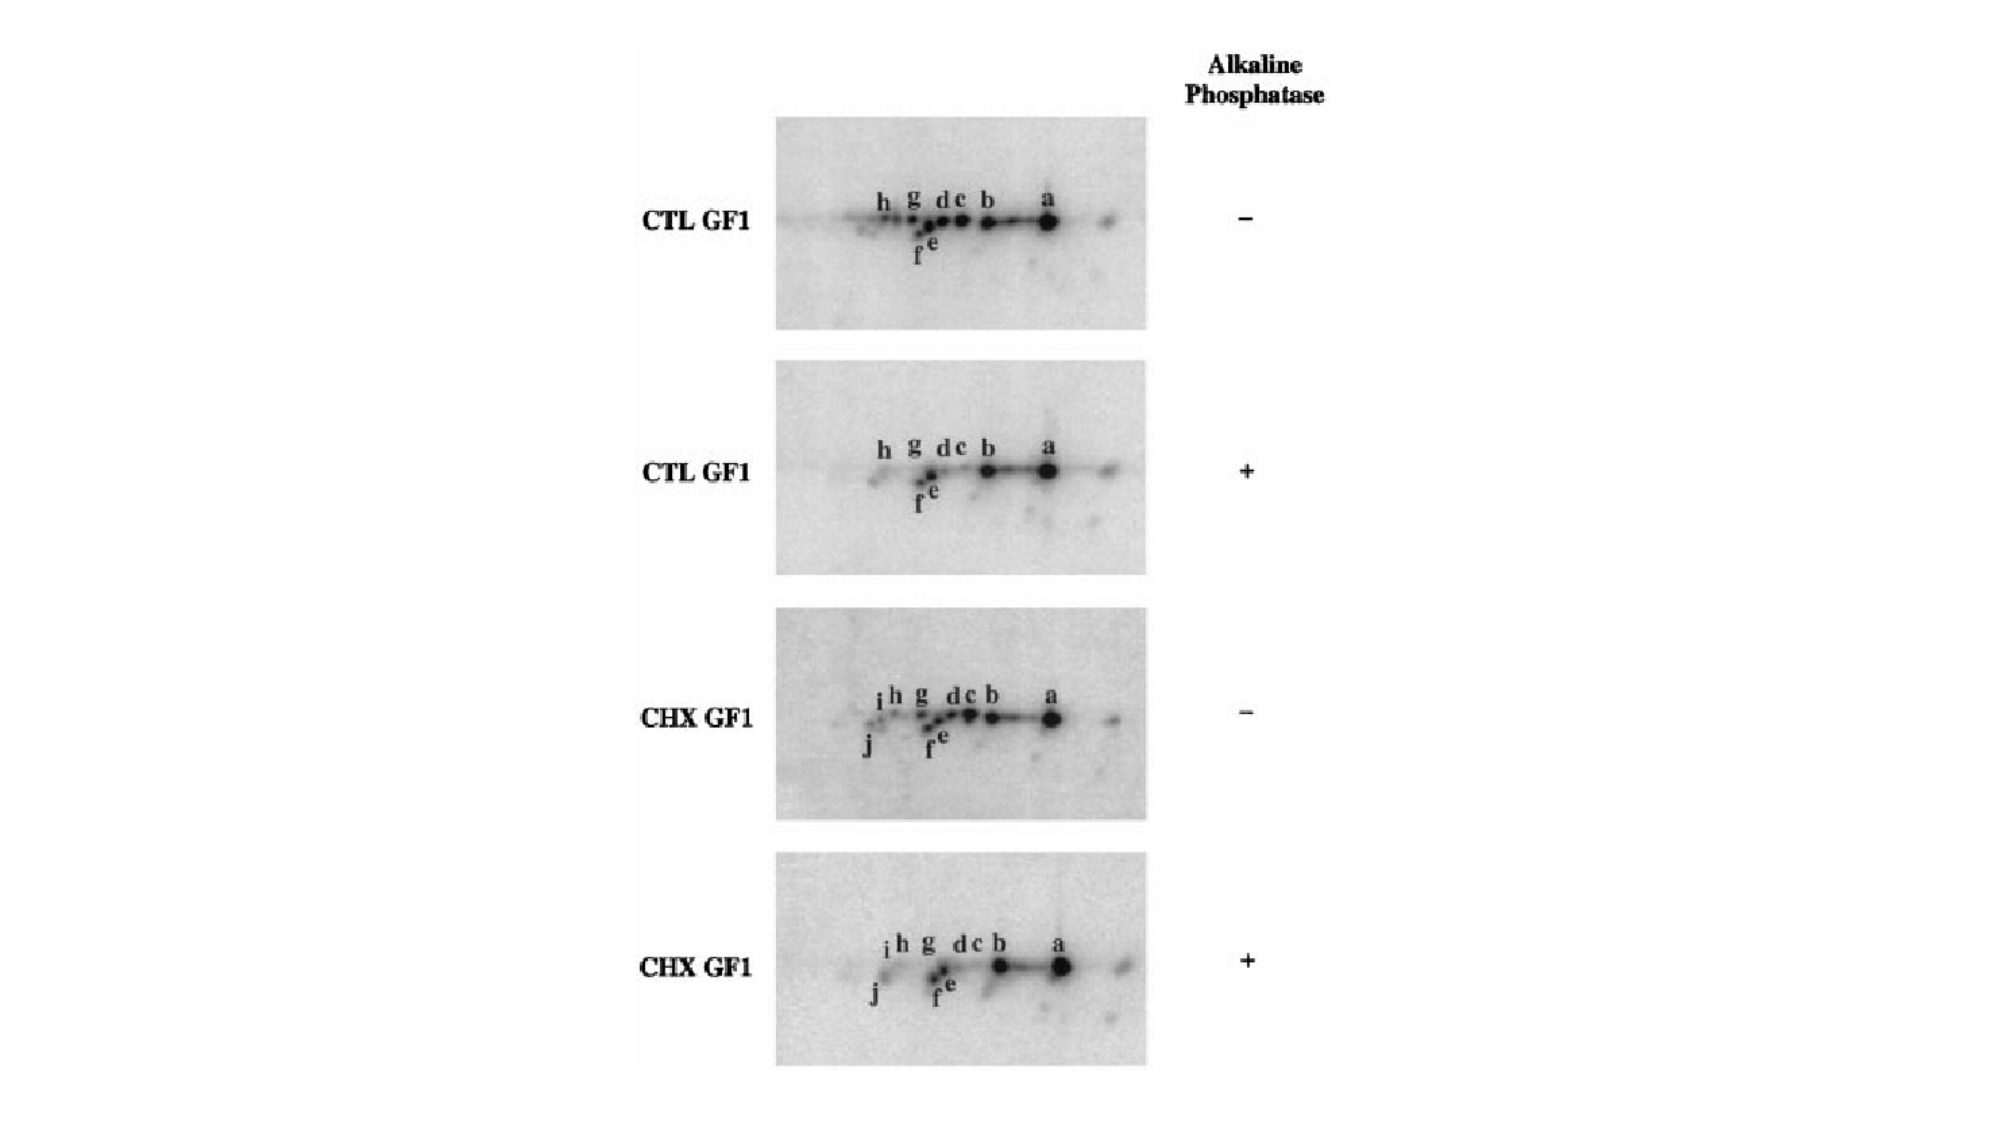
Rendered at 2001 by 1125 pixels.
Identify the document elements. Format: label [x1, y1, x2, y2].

picture [617, 0, 1339, 1088]
